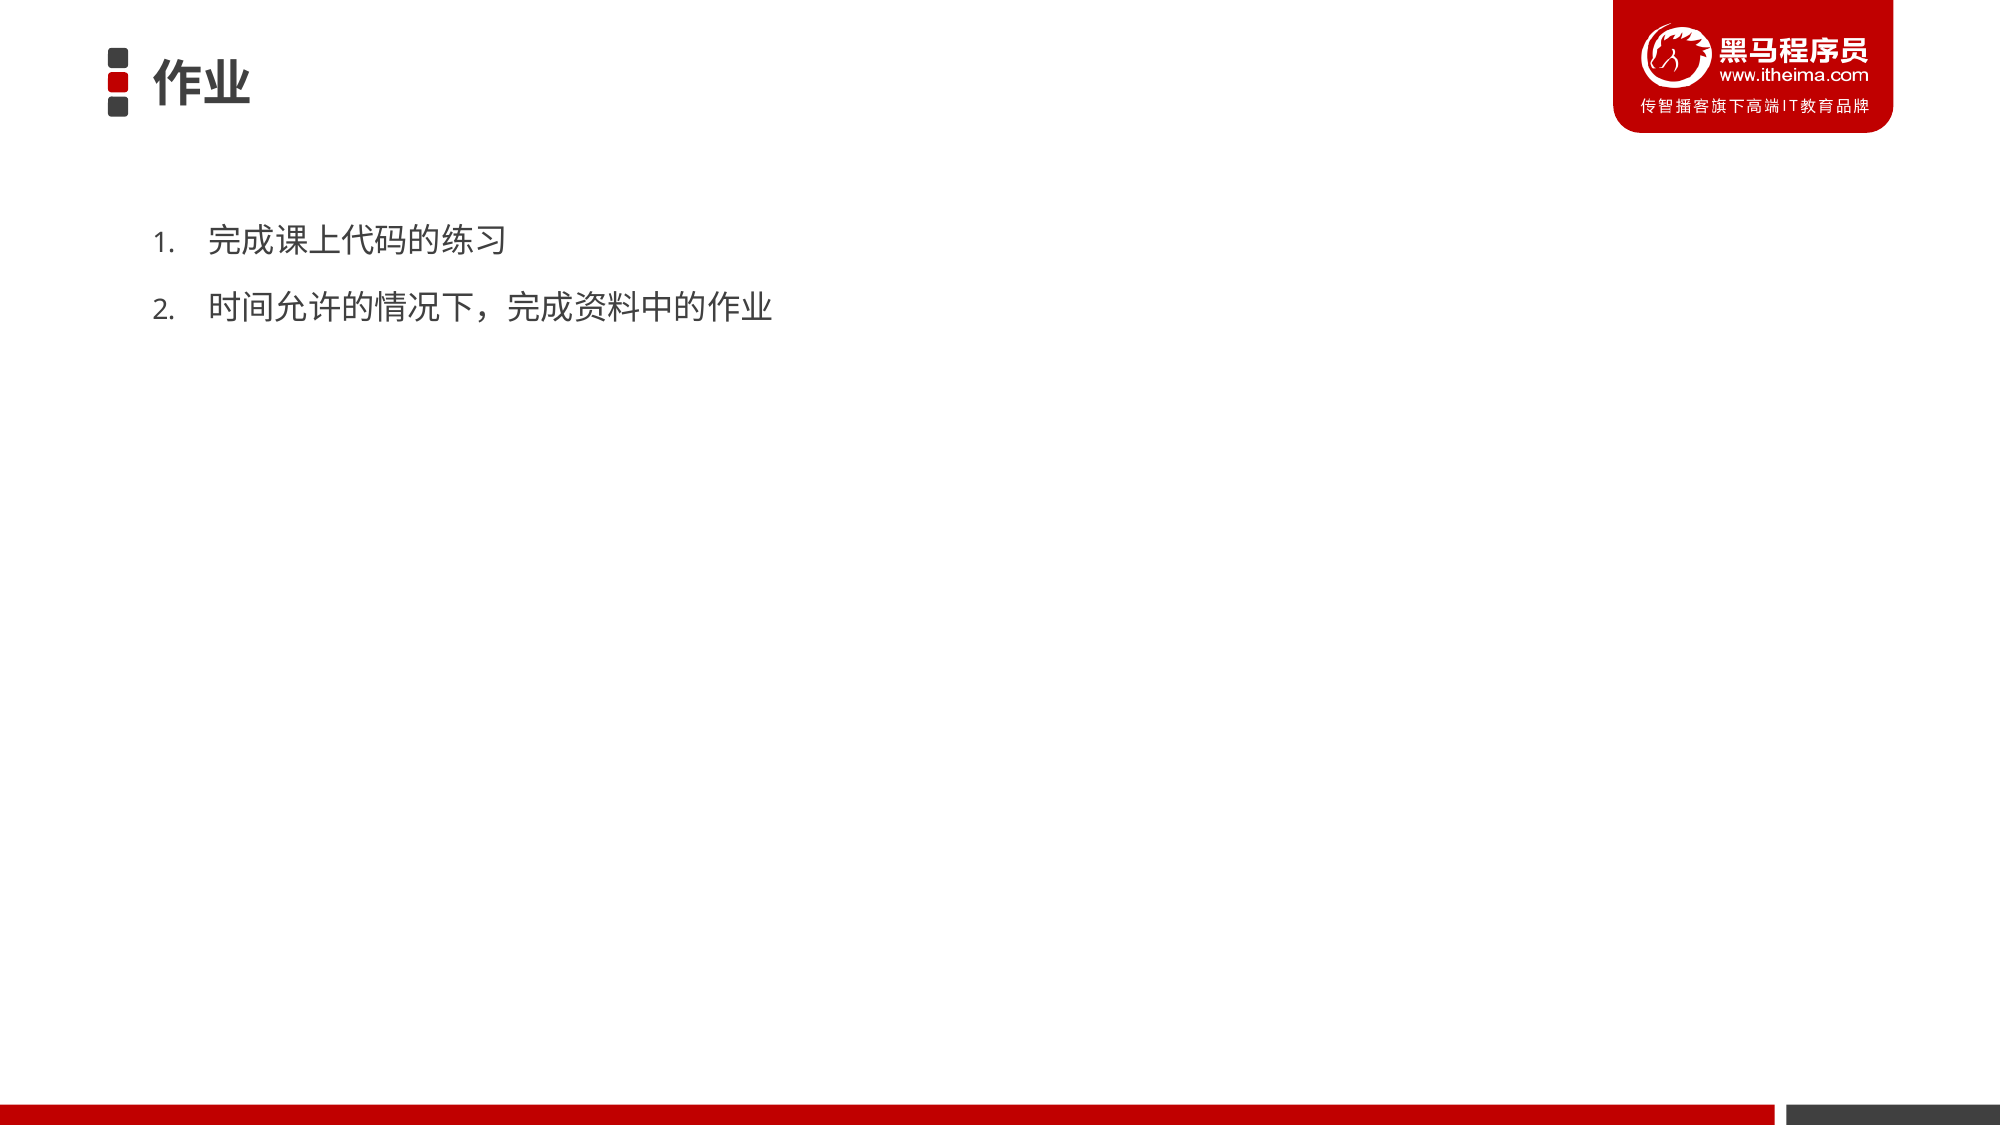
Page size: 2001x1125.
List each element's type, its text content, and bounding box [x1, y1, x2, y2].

picture [1616, 11, 1894, 125]
list 完成课上代码的练习 时间允许的情况下，完成资料中的作业 [137, 192, 1753, 885]
title 作业 [137, 38, 1577, 124]
